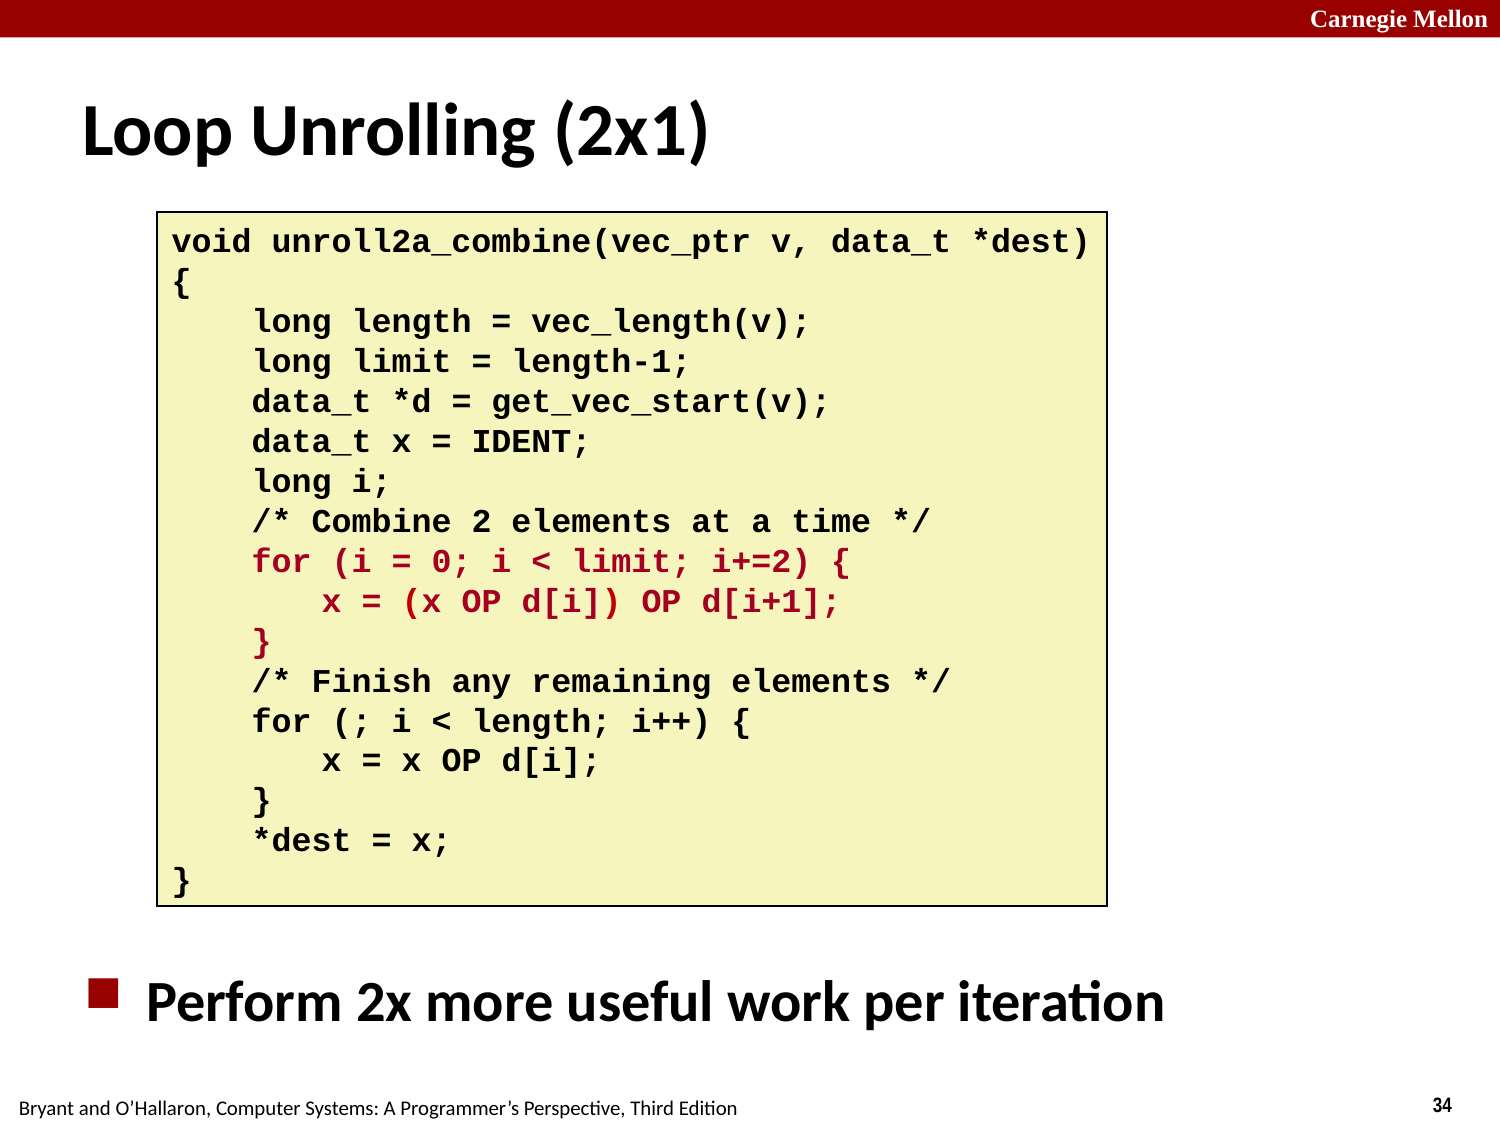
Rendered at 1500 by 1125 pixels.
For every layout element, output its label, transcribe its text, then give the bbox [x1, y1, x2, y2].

list Perform 2x more useful work per iteration [74, 954, 1438, 1051]
title Loop Unrolling (2x1) [66, 62, 1313, 188]
text_box void unroll2a_combine(vec_ptr v, data_t *dest) { long length = vec_length(v); long limit = length-1; data_t *d = get_vec_start(v); data_t x = IDENT; long i; /* Combine 2 elements at a time */ for (i = 0; i < limit; i+=2) { x = (x OP d[i]) OP d[i+1]; } /* Finish any remaining elements */ for (; i < length; i++) { x = x OP d[i]; } *dest = x; } [156, 212, 1107, 906]
